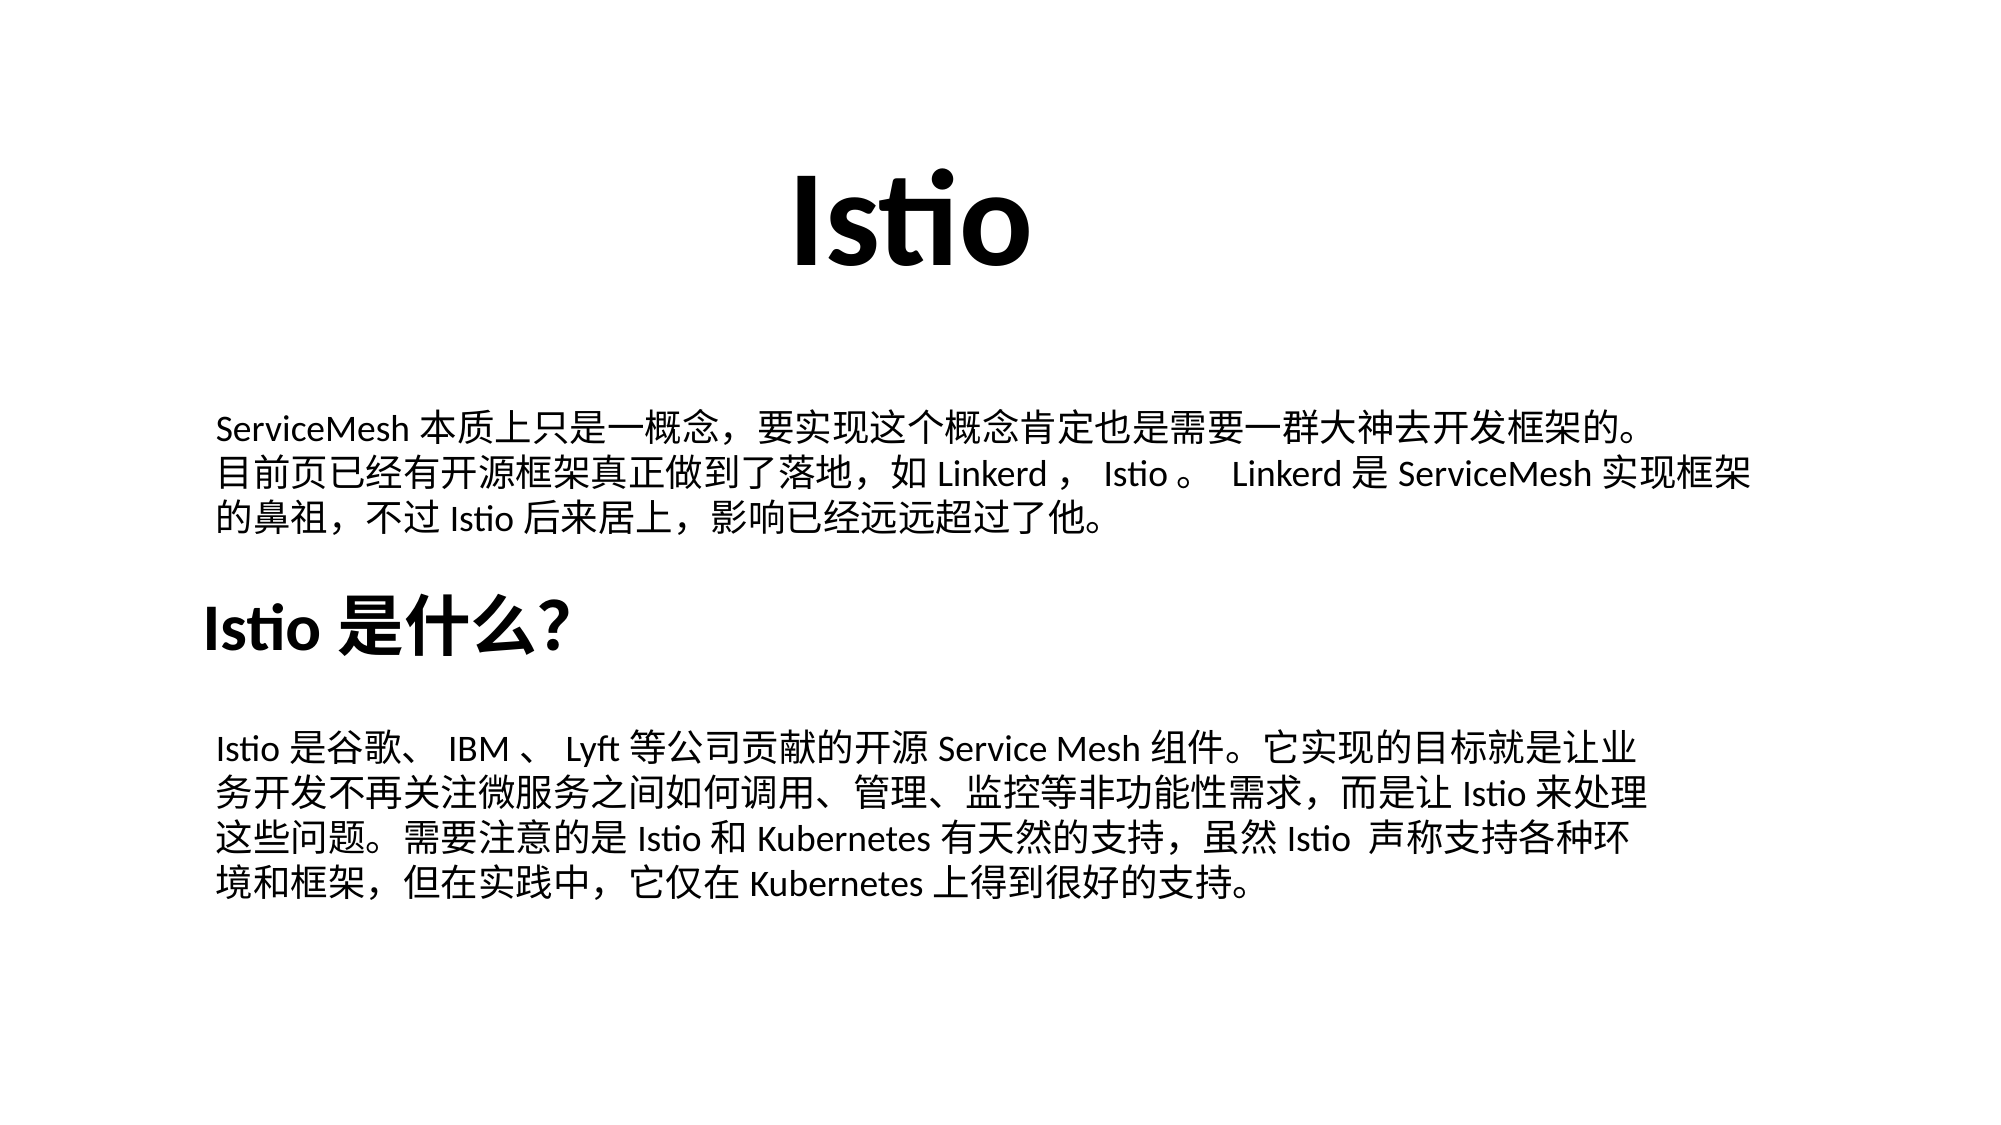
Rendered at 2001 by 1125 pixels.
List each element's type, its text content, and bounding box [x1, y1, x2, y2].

text_box ServiceMesh本质上只是一概念，要实现这个概念肯定也是需要一群大神去开发框架的。 目前页已经有开源框架真正做到了落地，如Linkerd，Istio。 Linkerd是ServiceMesh实现框架的鼻祖，不过Istio后来居上，影响已经远远超过了他。 [201, 396, 1783, 547]
text_box Istio [773, 120, 1901, 301]
text_box Istio是什么？ [187, 576, 1252, 672]
text_box Istio是谷歌、IBM、Lyft等公司贡献的开源Service Mesh组件。它实现的目标就是让业务开发不再关注微服务之间如何调用、管理、监控等非功能性需求，而是让Istio来处理这些问题。需要注意的是Istio和Kubernetes有天然的支持，虽然Istio 声称支持各种环境和框架，但在实践中，它仅在Kubernetes上得到很好的支持。 [201, 716, 1678, 912]
